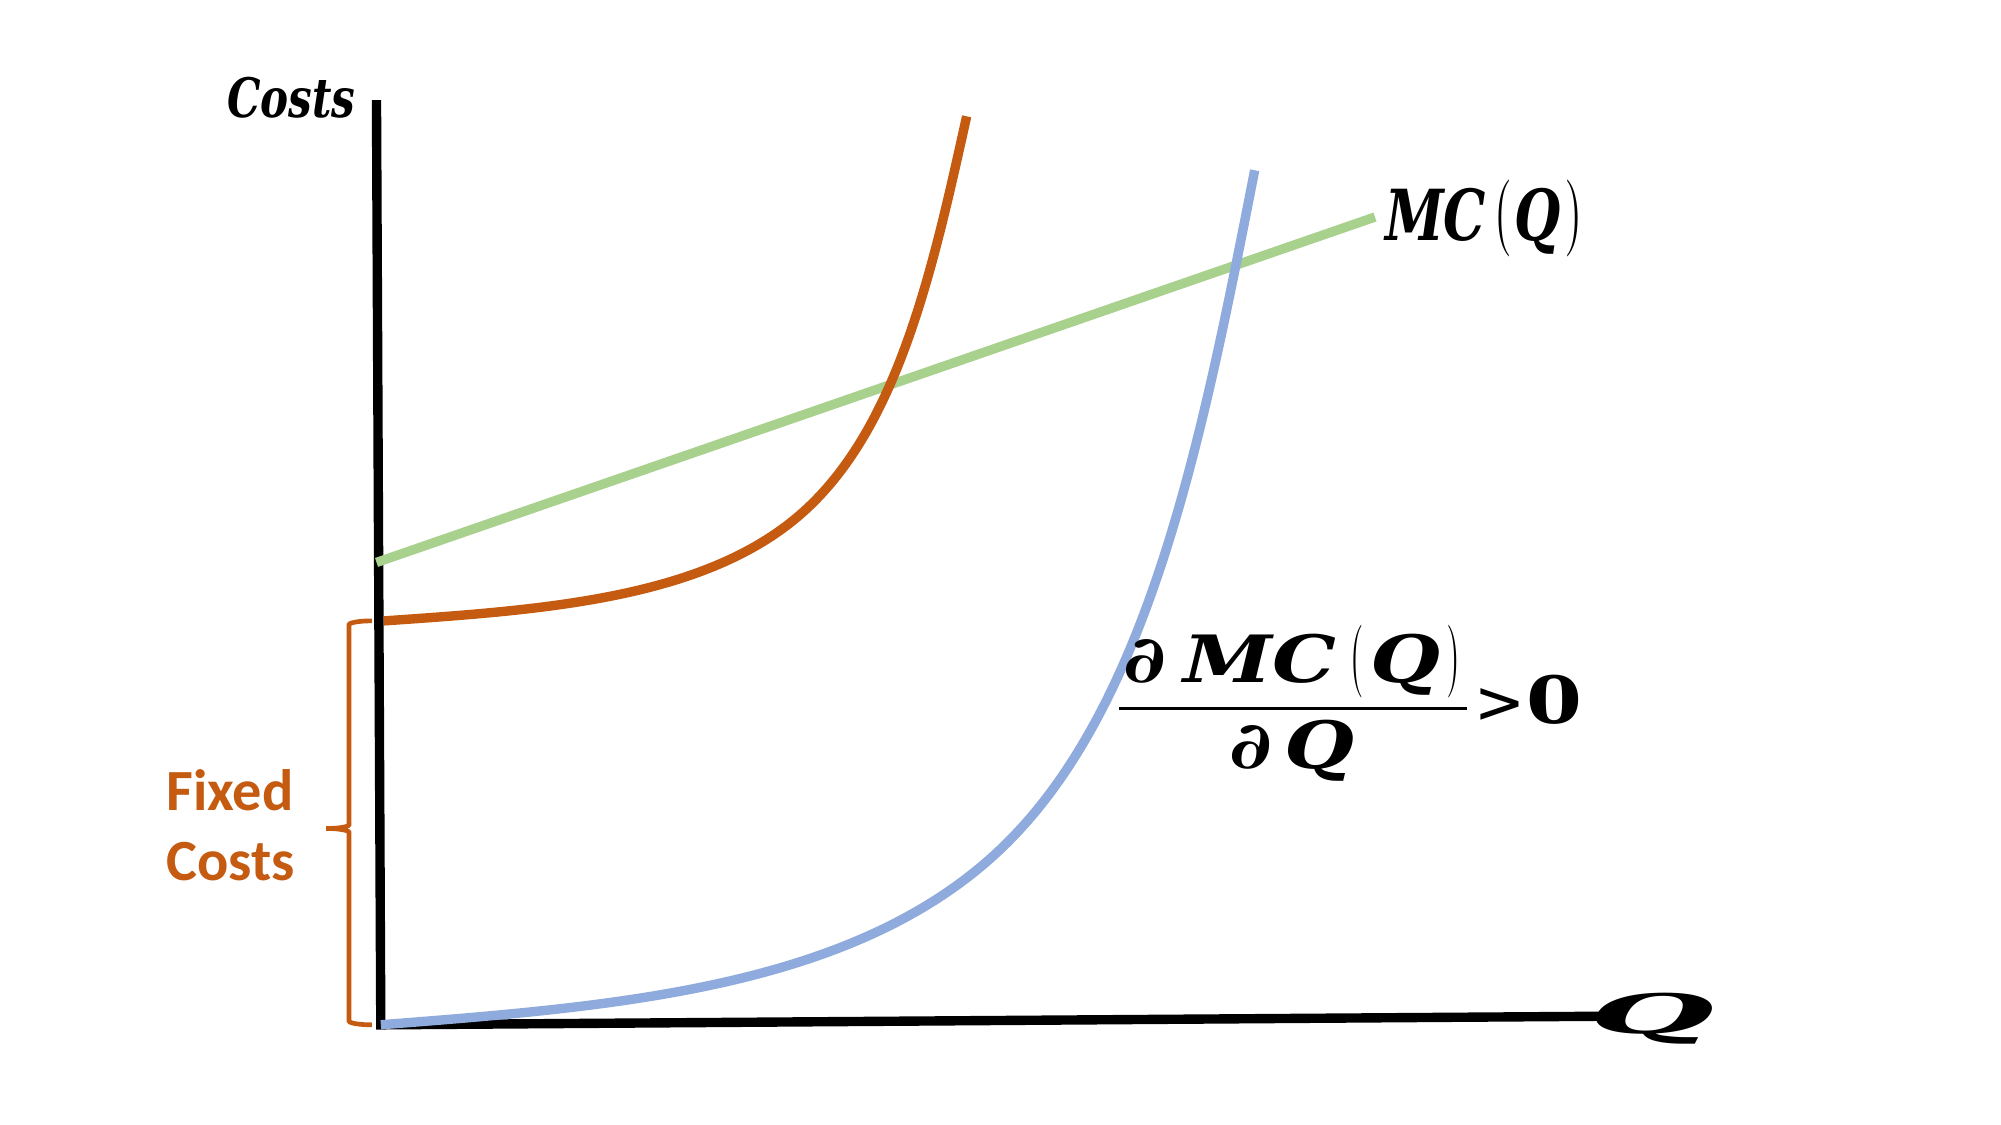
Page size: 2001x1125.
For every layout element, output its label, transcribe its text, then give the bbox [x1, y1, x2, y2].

text_box Fixed Costs [151, 744, 354, 900]
text_box [1375, 833, 1624, 1020]
text_box [377, 567, 581, 1027]
text_box [1207, 170, 1256, 216]
text_box [851, 116, 968, 216]
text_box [380, 216, 1375, 1025]
text_box [348, 620, 372, 1026]
text_box [374, 100, 535, 556]
